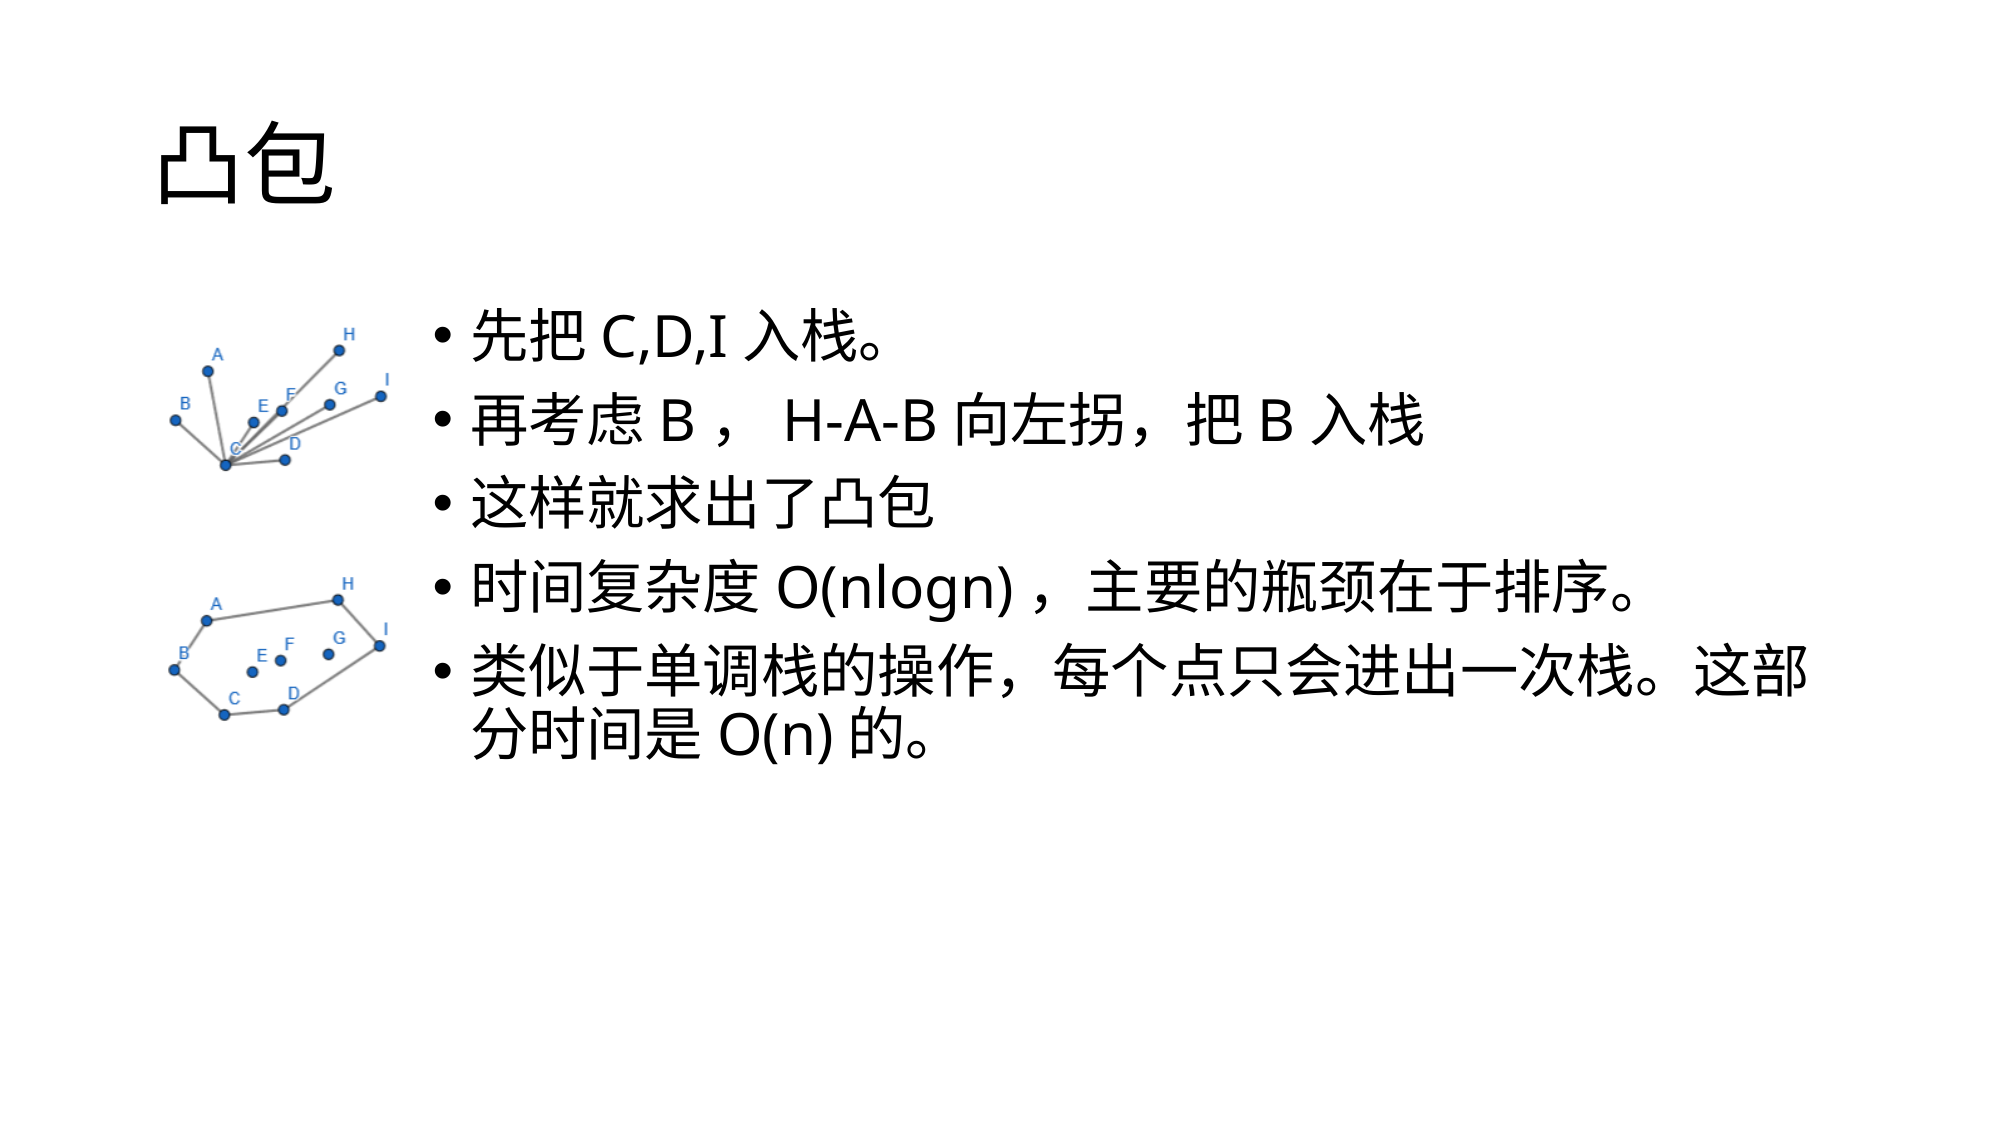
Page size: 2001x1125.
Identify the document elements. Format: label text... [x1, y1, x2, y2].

title 凸包 [137, 59, 1863, 278]
picture [137, 571, 418, 741]
list 先把C,D,I入栈。 再考虑B，H-A-B向左拐，把B入栈 这样就求出了凸包 时间复杂度O(nlogn)，主要的瓶颈在于排序。 类似于单调栈的操作，每个点只会进出一次栈。这部分时间是O(n)的。 [417, 299, 1863, 1014]
picture [137, 299, 418, 495]
